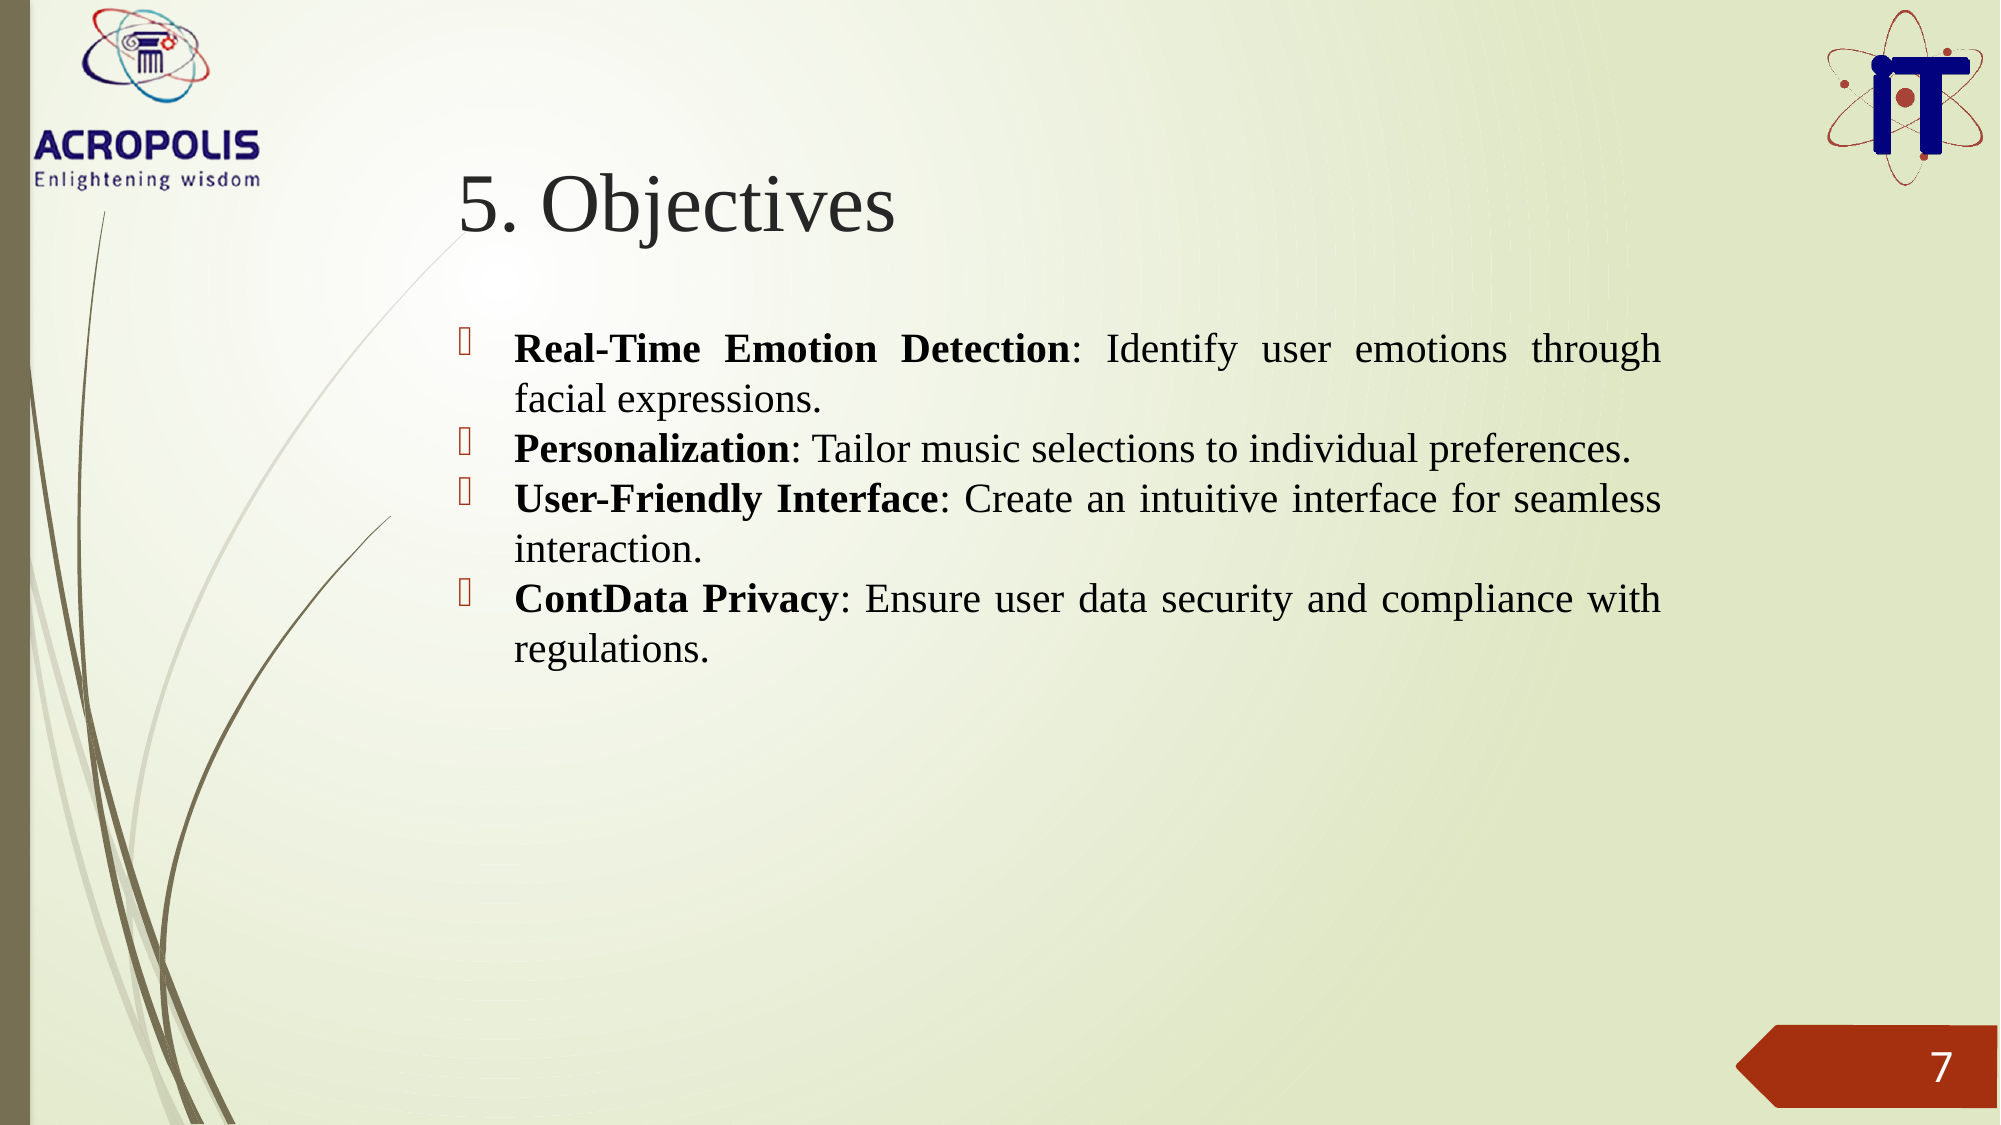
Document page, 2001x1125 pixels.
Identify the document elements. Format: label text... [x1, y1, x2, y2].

slide_number 7 [1840, 1039, 1969, 1100]
title 5. Objectives [442, 140, 1905, 351]
list Real-Time Emotion Detection: Identify user emotions through facial expressions. Personalization: Tailor music selections to individual preferences. User-Friendly Interface: Create an intuitive interface for seamless interaction. ContData Privacy: Ensure user data security and compliance with regulations. [442, 313, 1678, 943]
picture [25, 0, 265, 204]
picture [1821, 0, 1989, 232]
